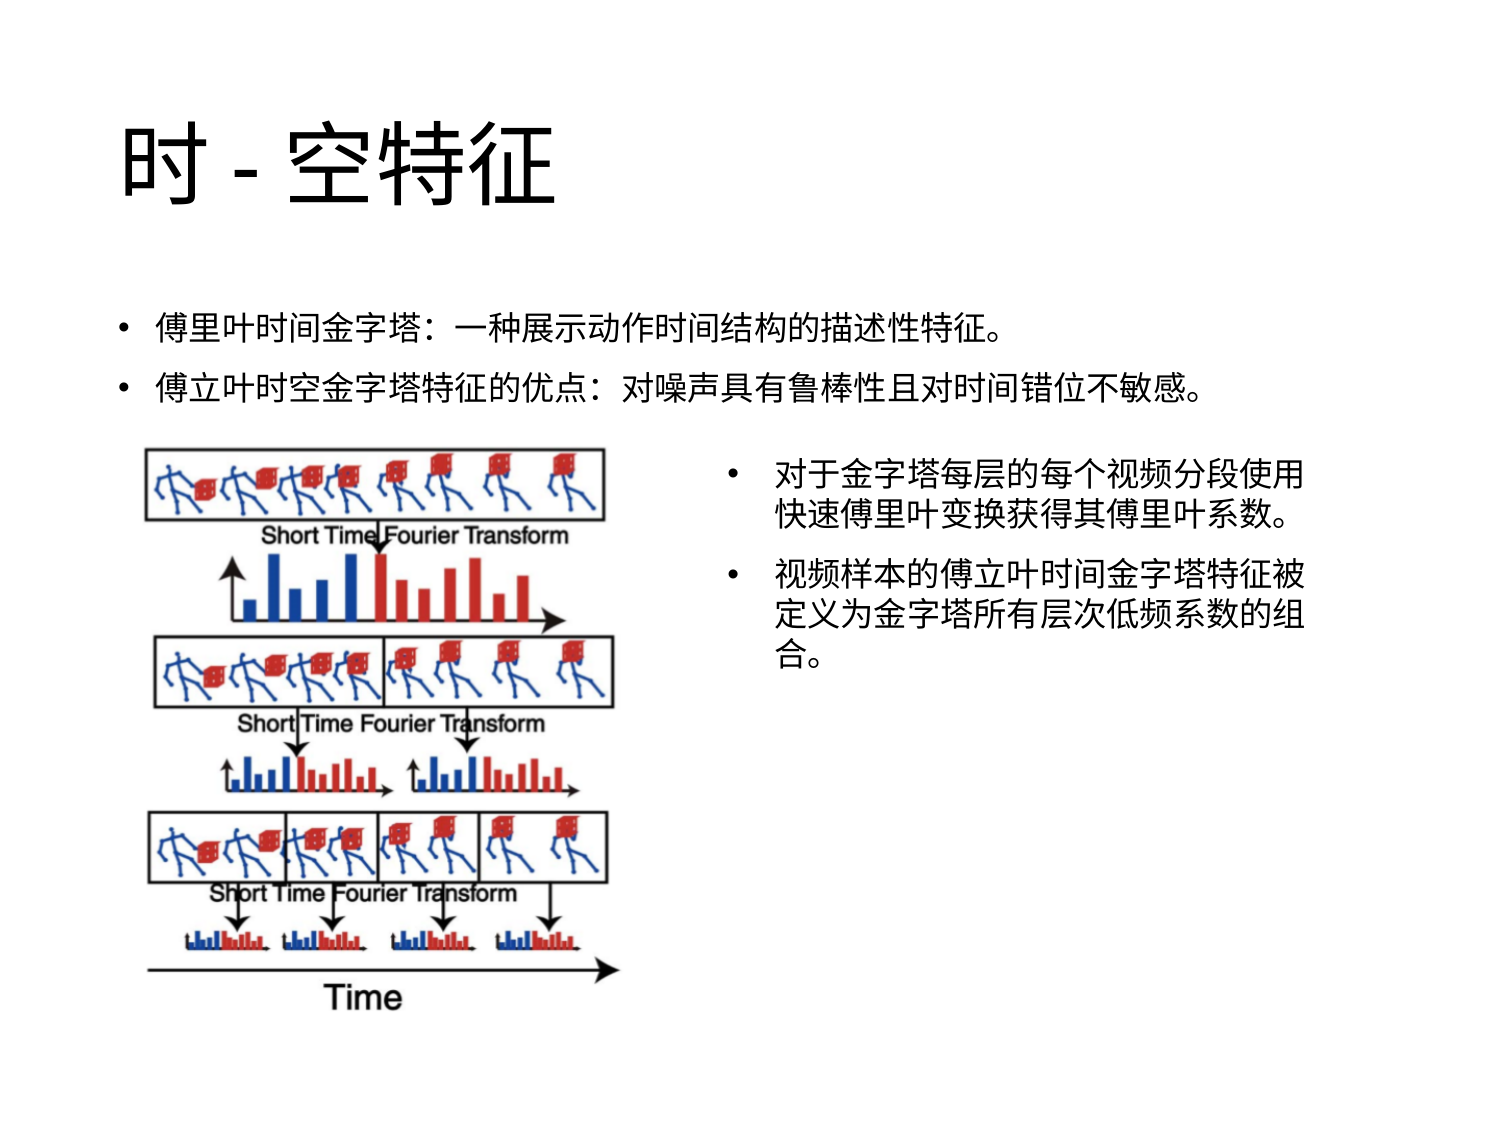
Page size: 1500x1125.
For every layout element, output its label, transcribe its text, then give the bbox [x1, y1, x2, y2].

title 时-空特征 [103, 59, 1397, 278]
list 傅里叶时间金字塔：一种展示动作时间结构的描述性特征。 傅立叶时空金字塔特征的优点：对噪声具有鲁棒性且对时间错位不敏感。 [103, 299, 1397, 1014]
text_box 对于金字塔每层的每个视频分段使用快速傅里叶变换获得其傅里叶系数。 视频样本的傅立叶时间金字塔特征被定义为金字塔所有层次低频系数的组合。 [712, 445, 1326, 681]
picture [103, 445, 664, 1014]
